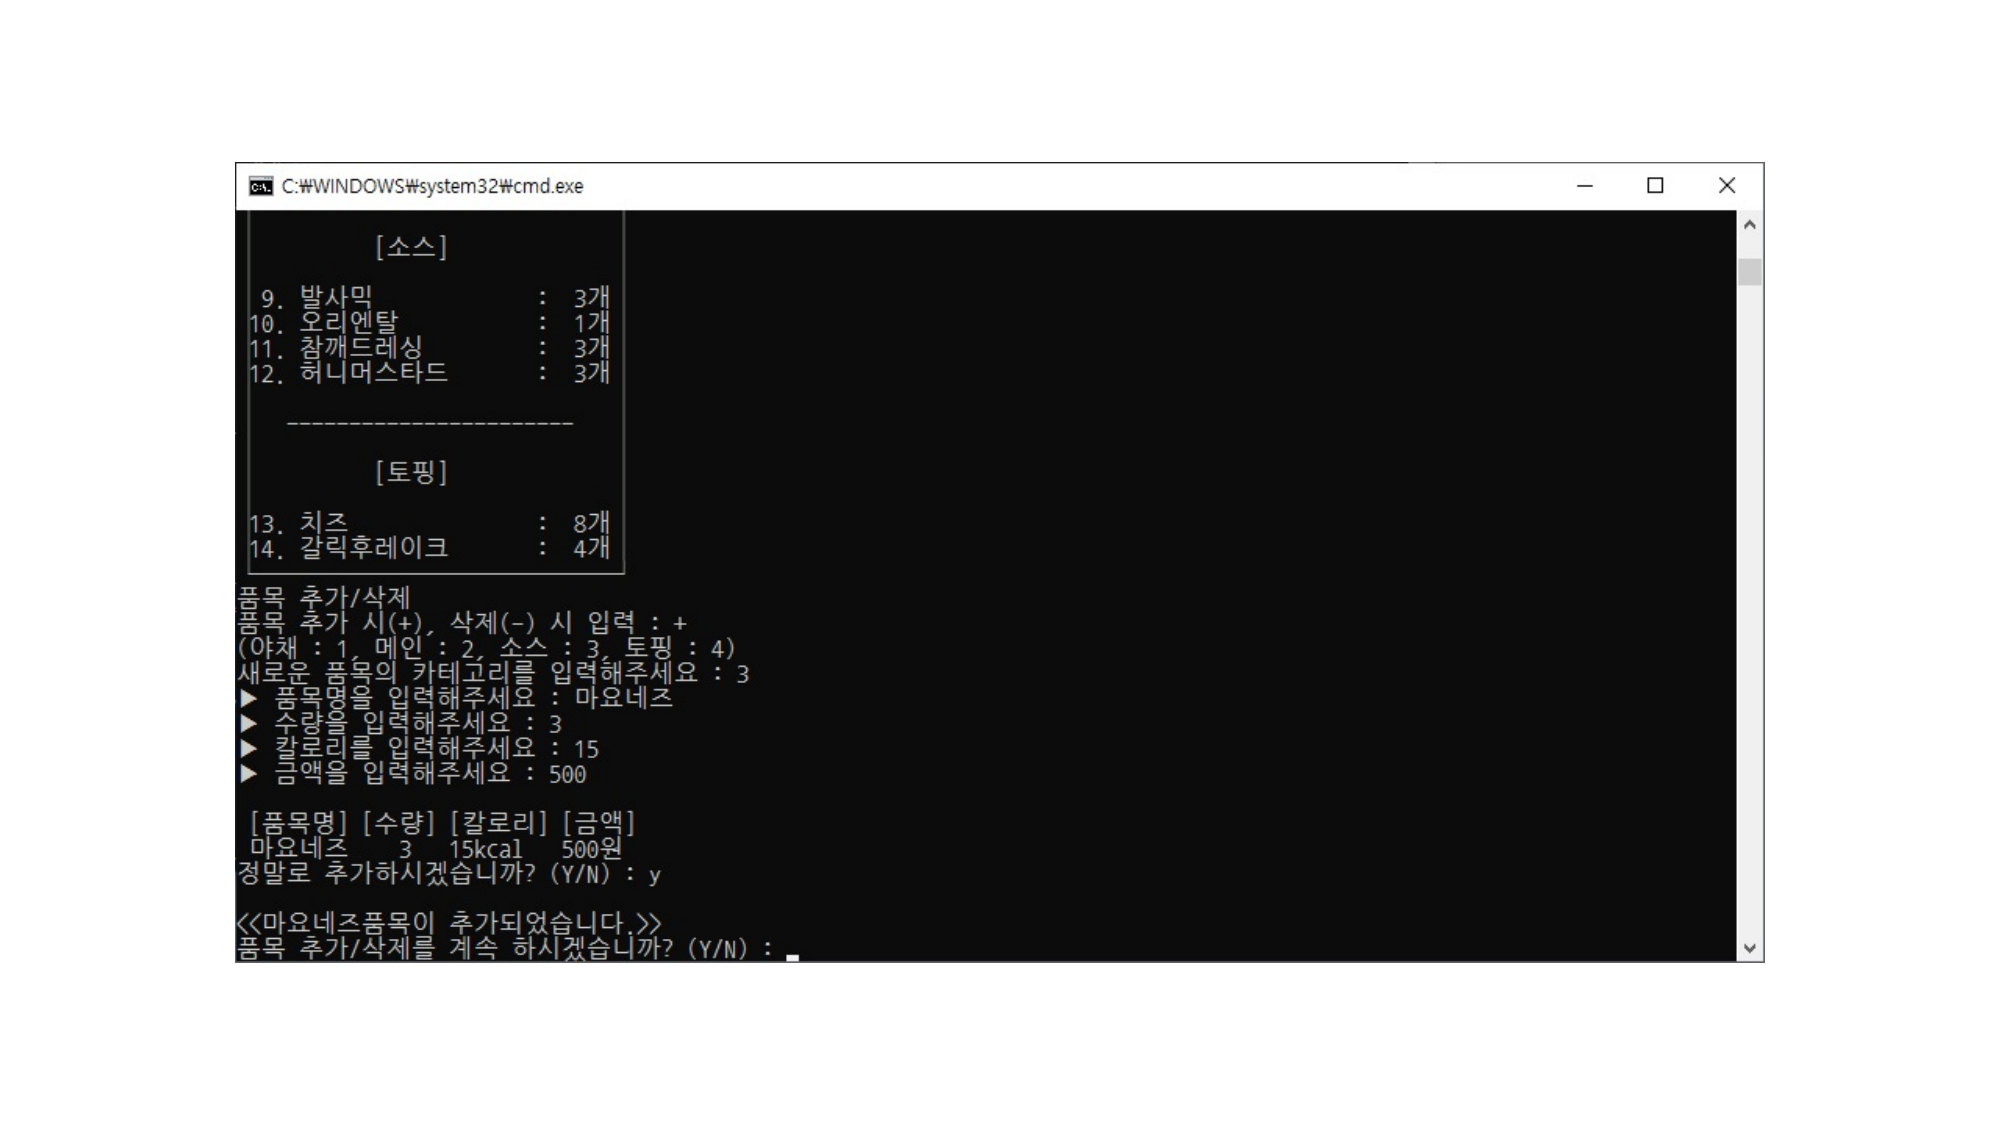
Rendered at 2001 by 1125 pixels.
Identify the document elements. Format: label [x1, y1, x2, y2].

picture [235, 162, 1765, 963]
